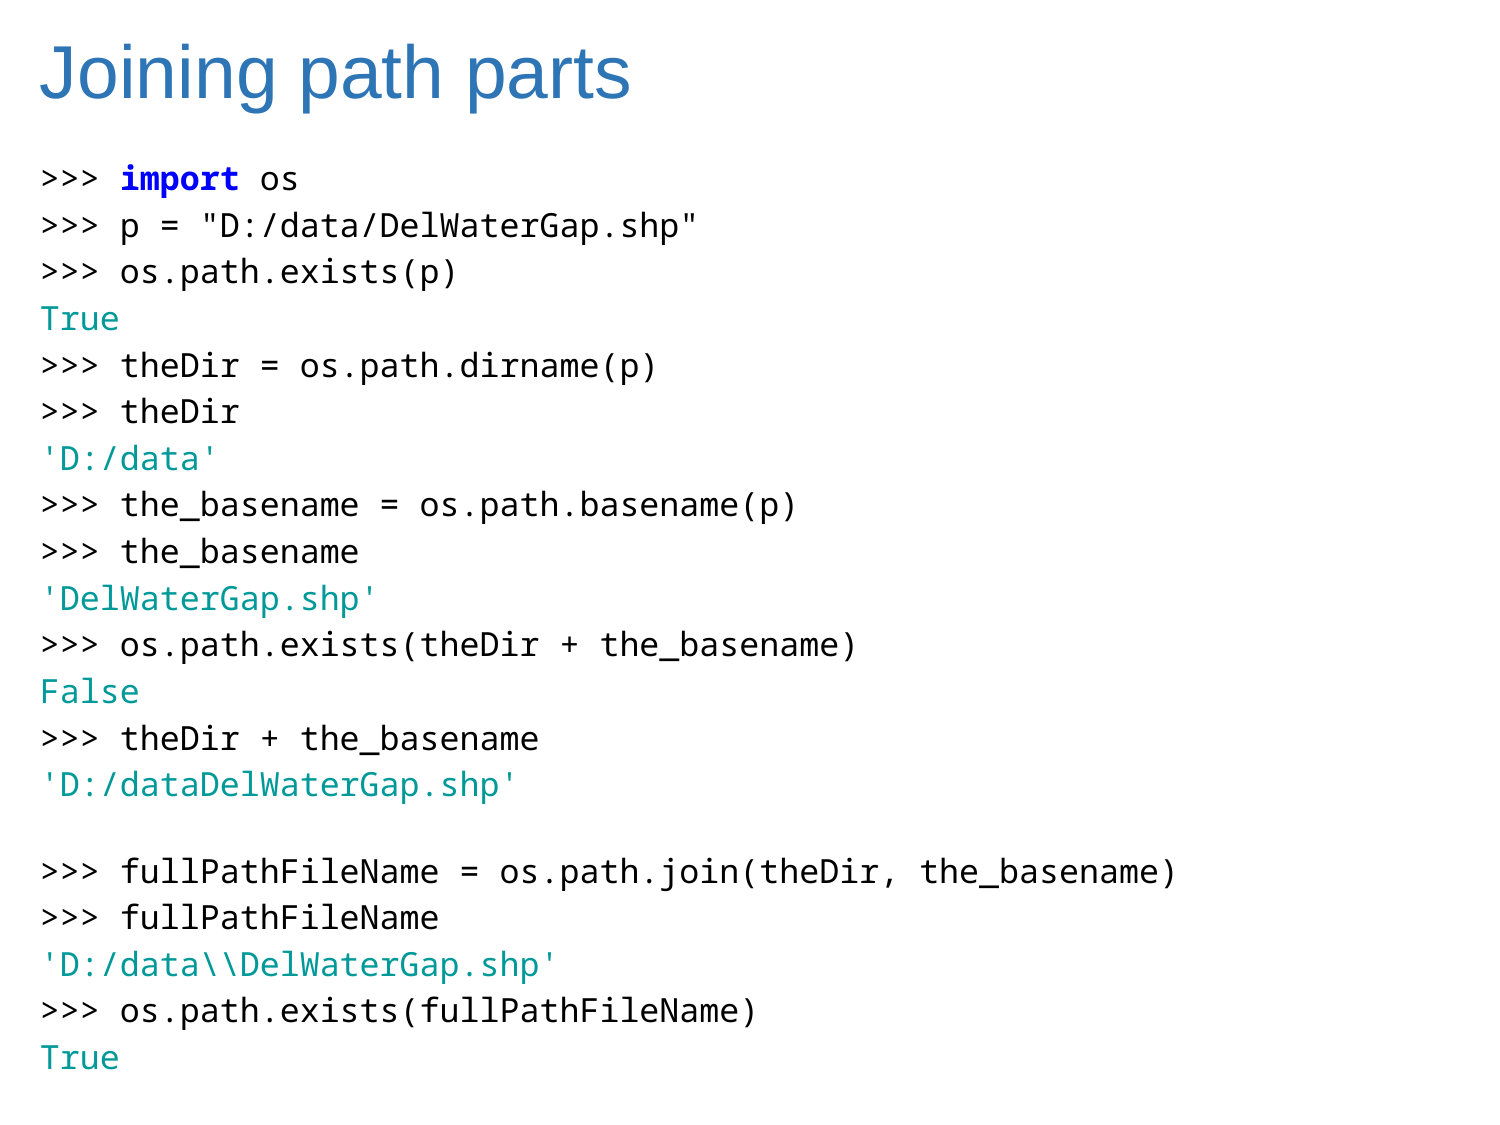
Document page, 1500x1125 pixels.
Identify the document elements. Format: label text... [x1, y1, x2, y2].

list >>> import os >>> p = "D:/data/DelWaterGap.shp" >>> os.path.exists(p) True >>> theDir = os.path.dirname(p) >>> theDir 'D:/data' >>> the_basename = os.path.basename(p) >>> the_basename 'DelWaterGap.shp' >>> os.path.exists(theDir + the_basename) False >>> theDir + the_basename 'D:/dataDelWaterGap.shp' >>> fullPathFileName = os.path.join(theDir, the_basename) >>> fullPathFileName 'D:/data\\DelWaterGap.shp' >>> os.path.exists(fullPathFileName) True [24, 149, 1425, 1038]
title Joining path parts [24, 31, 1338, 107]
